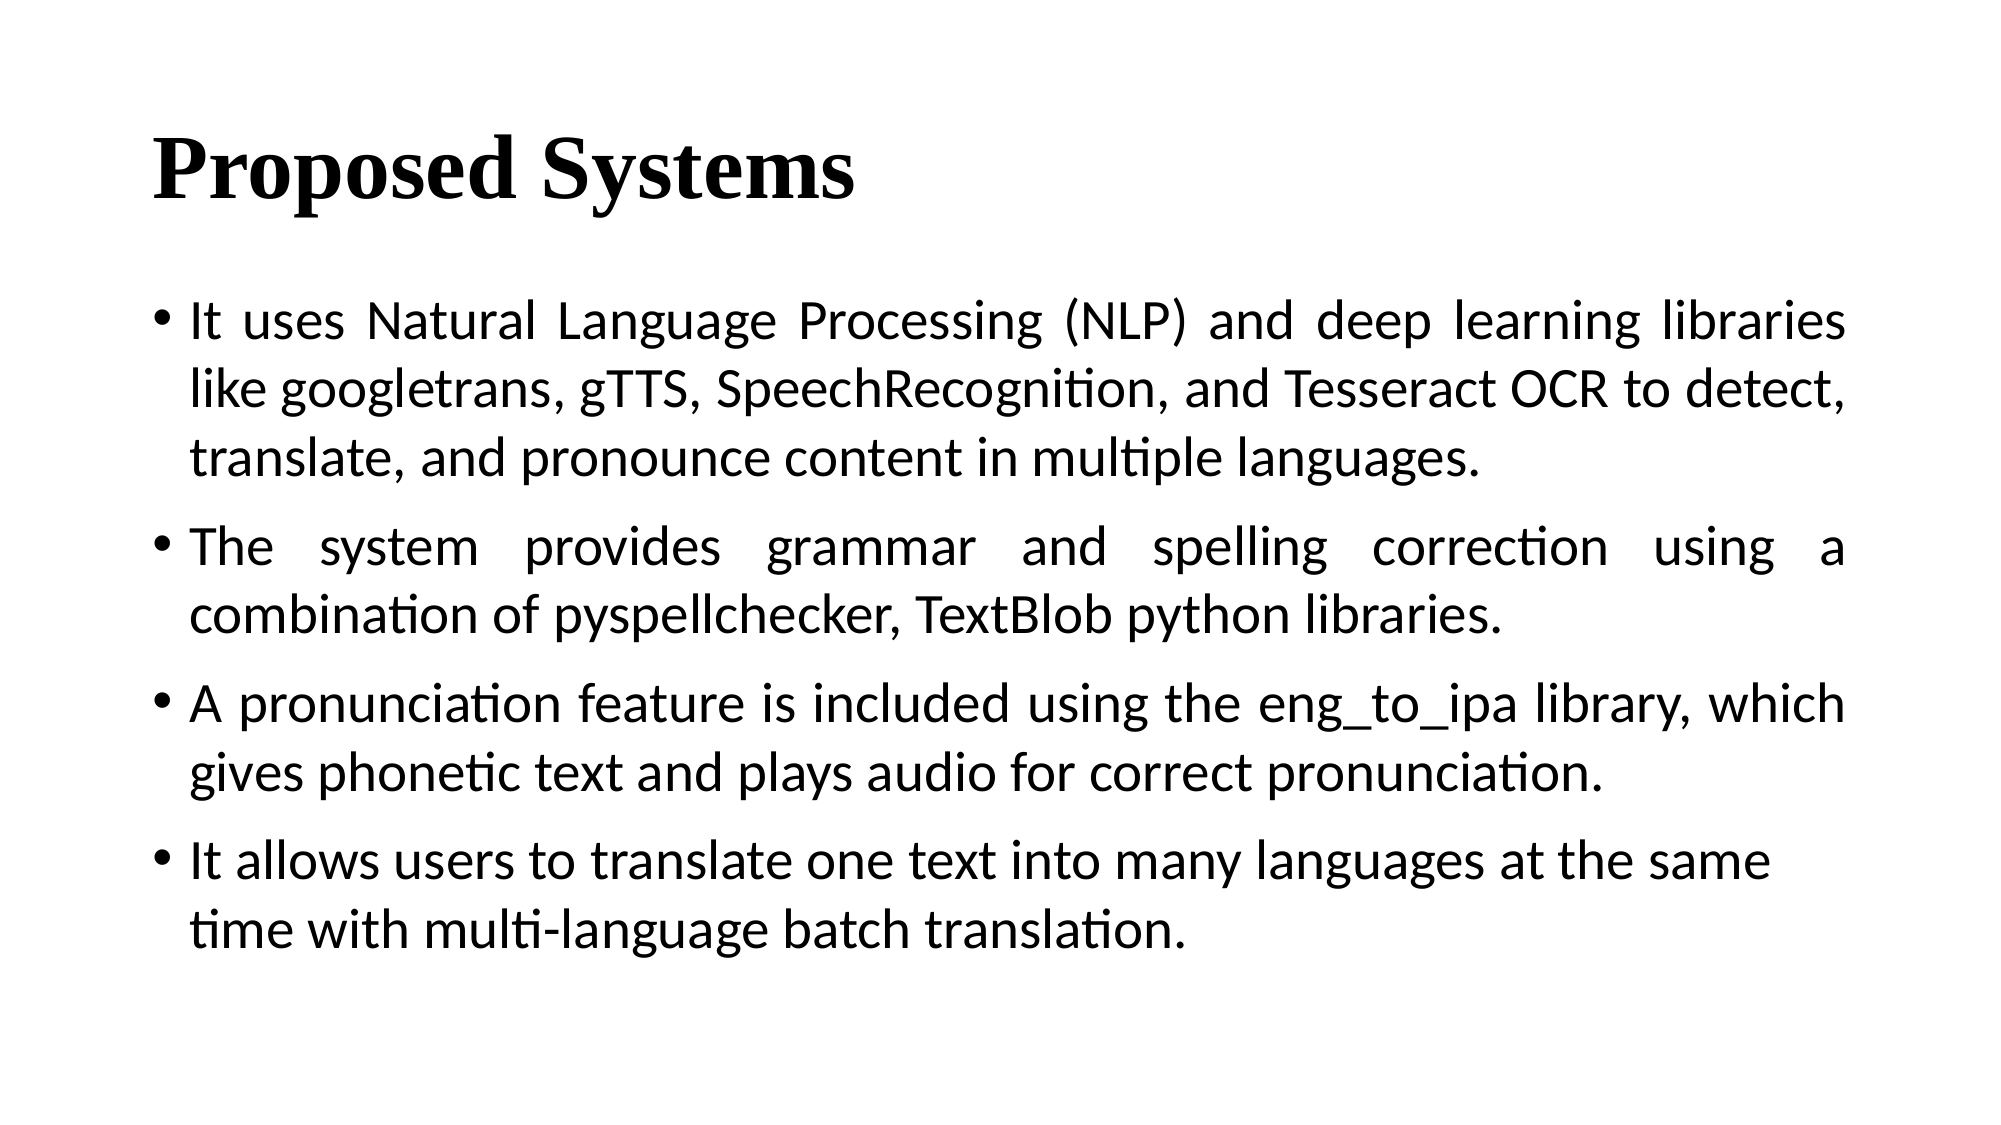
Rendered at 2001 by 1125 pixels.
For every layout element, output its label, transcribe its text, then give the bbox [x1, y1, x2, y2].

list It uses Natural Language Processing (NLP) and deep learning libraries like googletrans, gTTS, SpeechRecognition, and Tesseract OCR to detect, translate, and pronounce content in multiple languages. The system provides grammar and spelling correction using a combination of pyspellchecker, TextBlob python libraries. A pronunciation feature is included using the eng_to_ipa library, which gives phonetic text and plays audio for correct pronunciation. It allows users to translate one text into many languages at the same time with multi-language batch translation. [137, 275, 1863, 1037]
title Proposed Systems [137, 59, 1863, 275]
